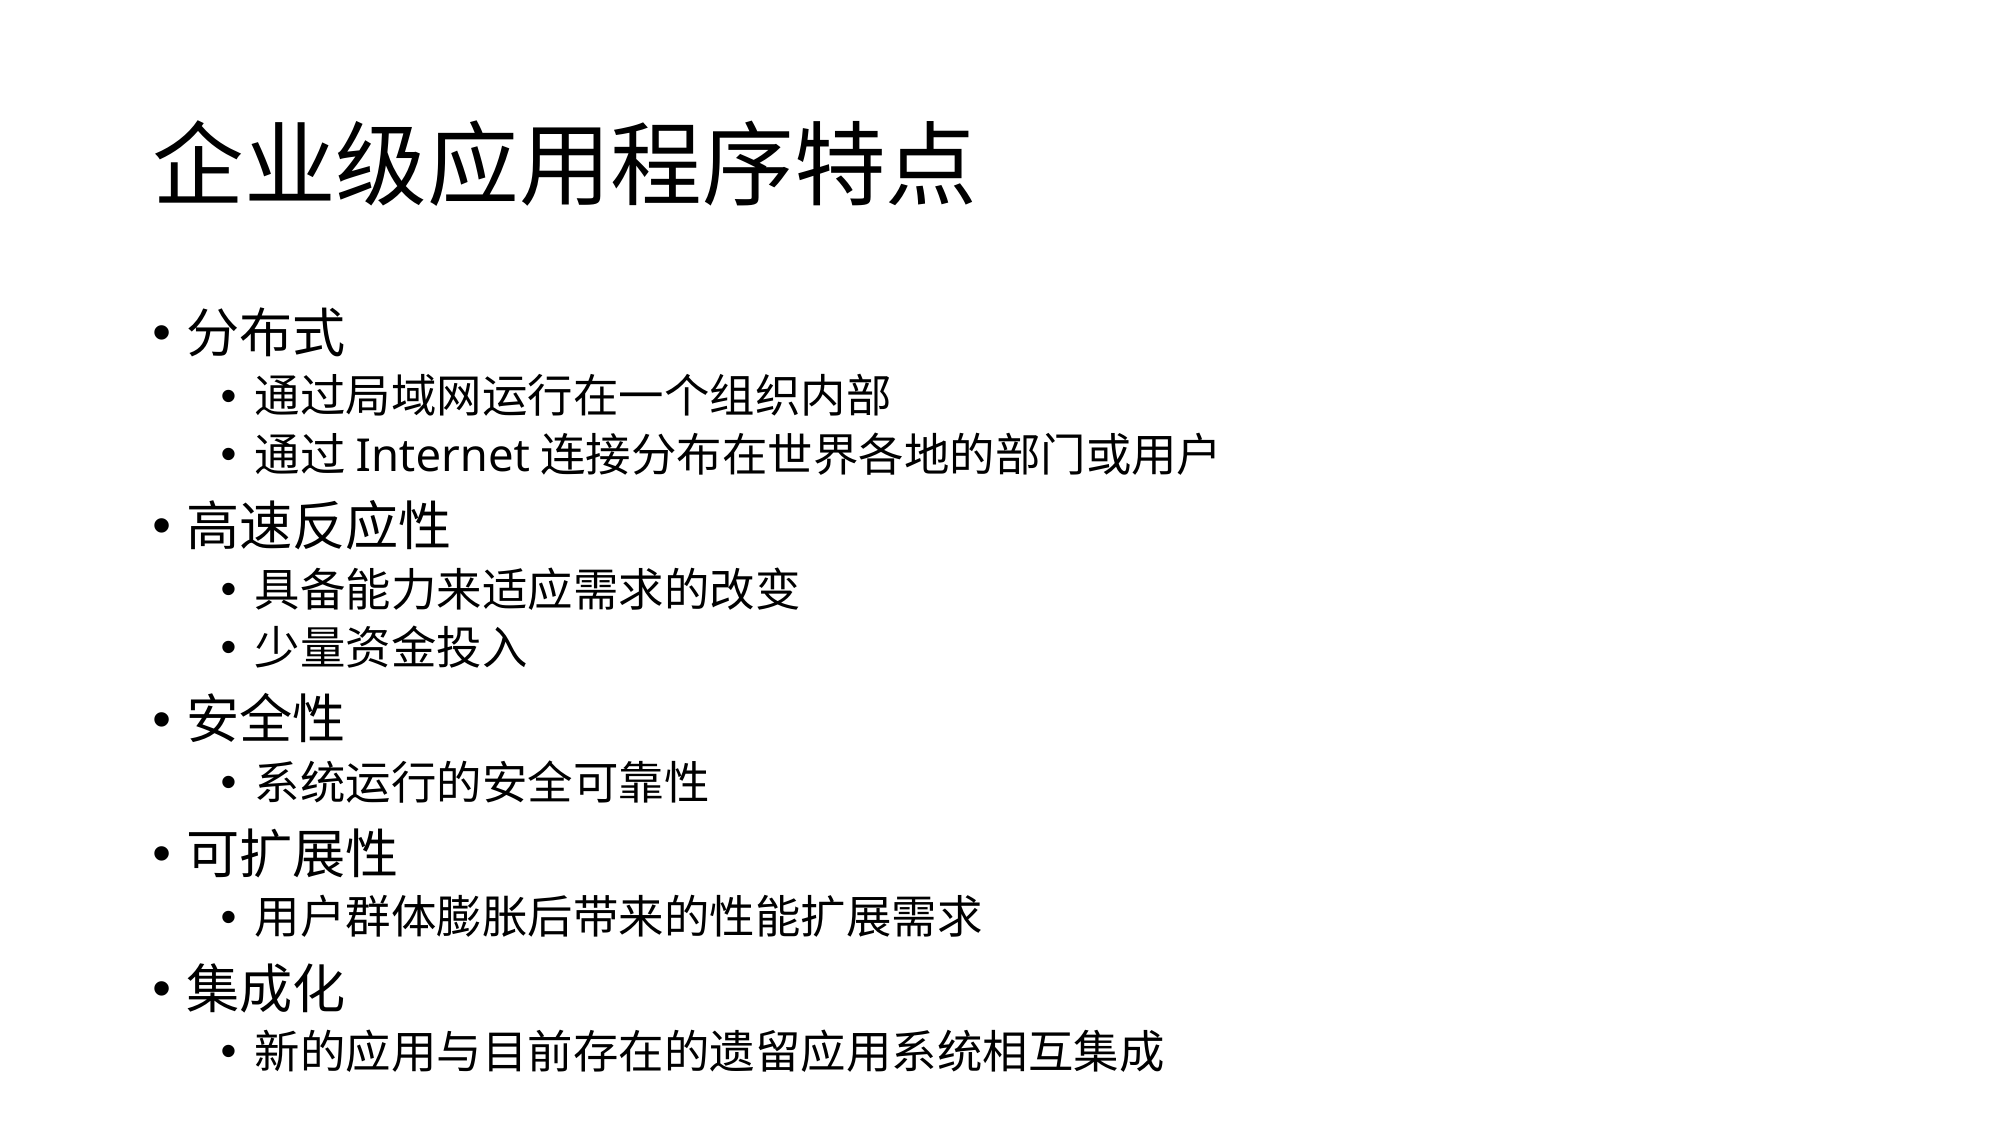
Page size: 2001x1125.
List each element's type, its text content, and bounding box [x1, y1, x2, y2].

list 分布式 通过局域网运行在一个组织内部 通过Internet连接分布在世界各地的部门或用户 高速反应性 具备能力来适应需求的改变 少量资金投入 安全性 系统运行的安全可靠性 可扩展性 用户群体膨胀后带来的性能扩展需求 集成化 新的应用与目前存在的遗留应用系统相互集成 [137, 299, 1863, 1092]
title 企业级应用程序特点 [137, 59, 1863, 278]
